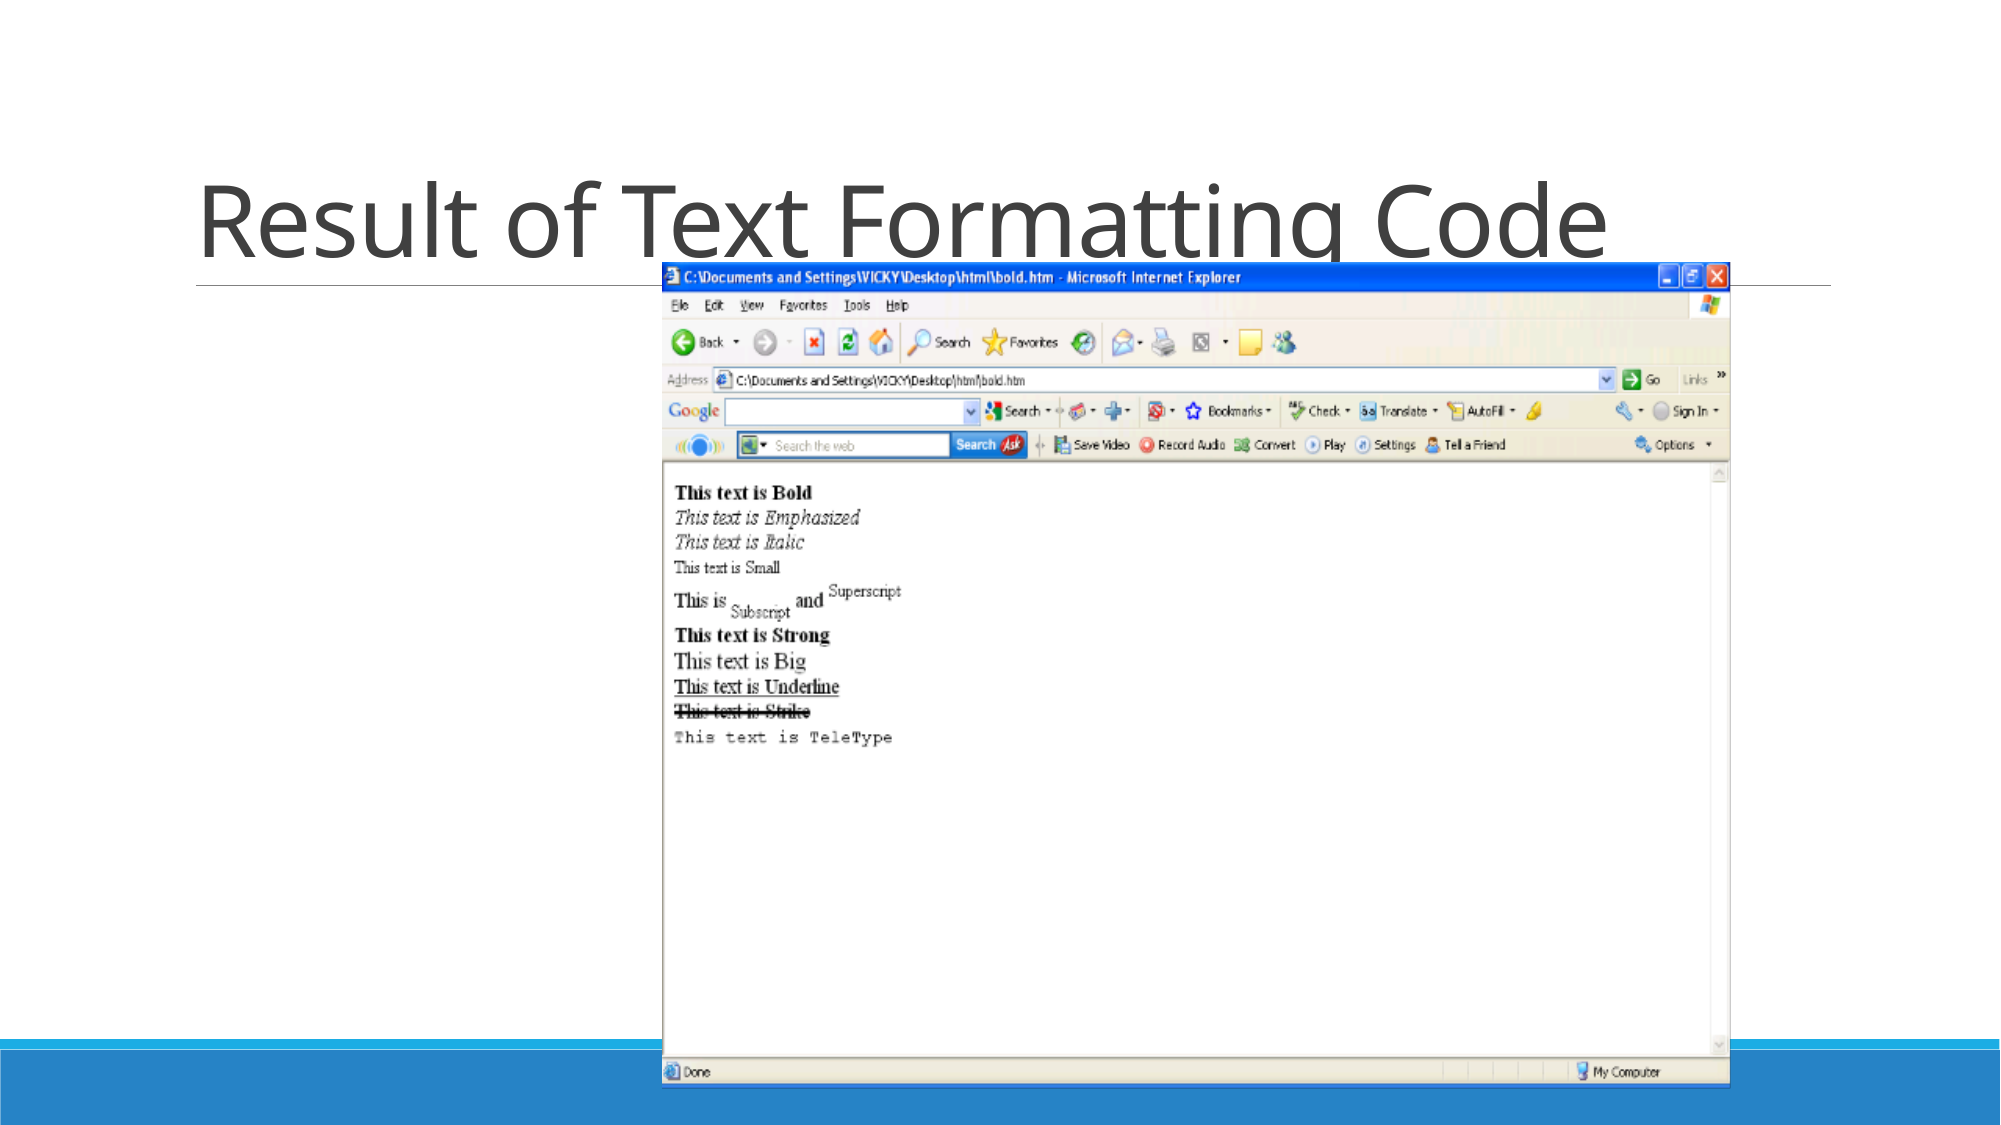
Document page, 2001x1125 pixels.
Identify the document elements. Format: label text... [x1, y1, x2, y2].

title Result of Text Formatting Code [180, 47, 1830, 285]
picture [661, 261, 1732, 1090]
